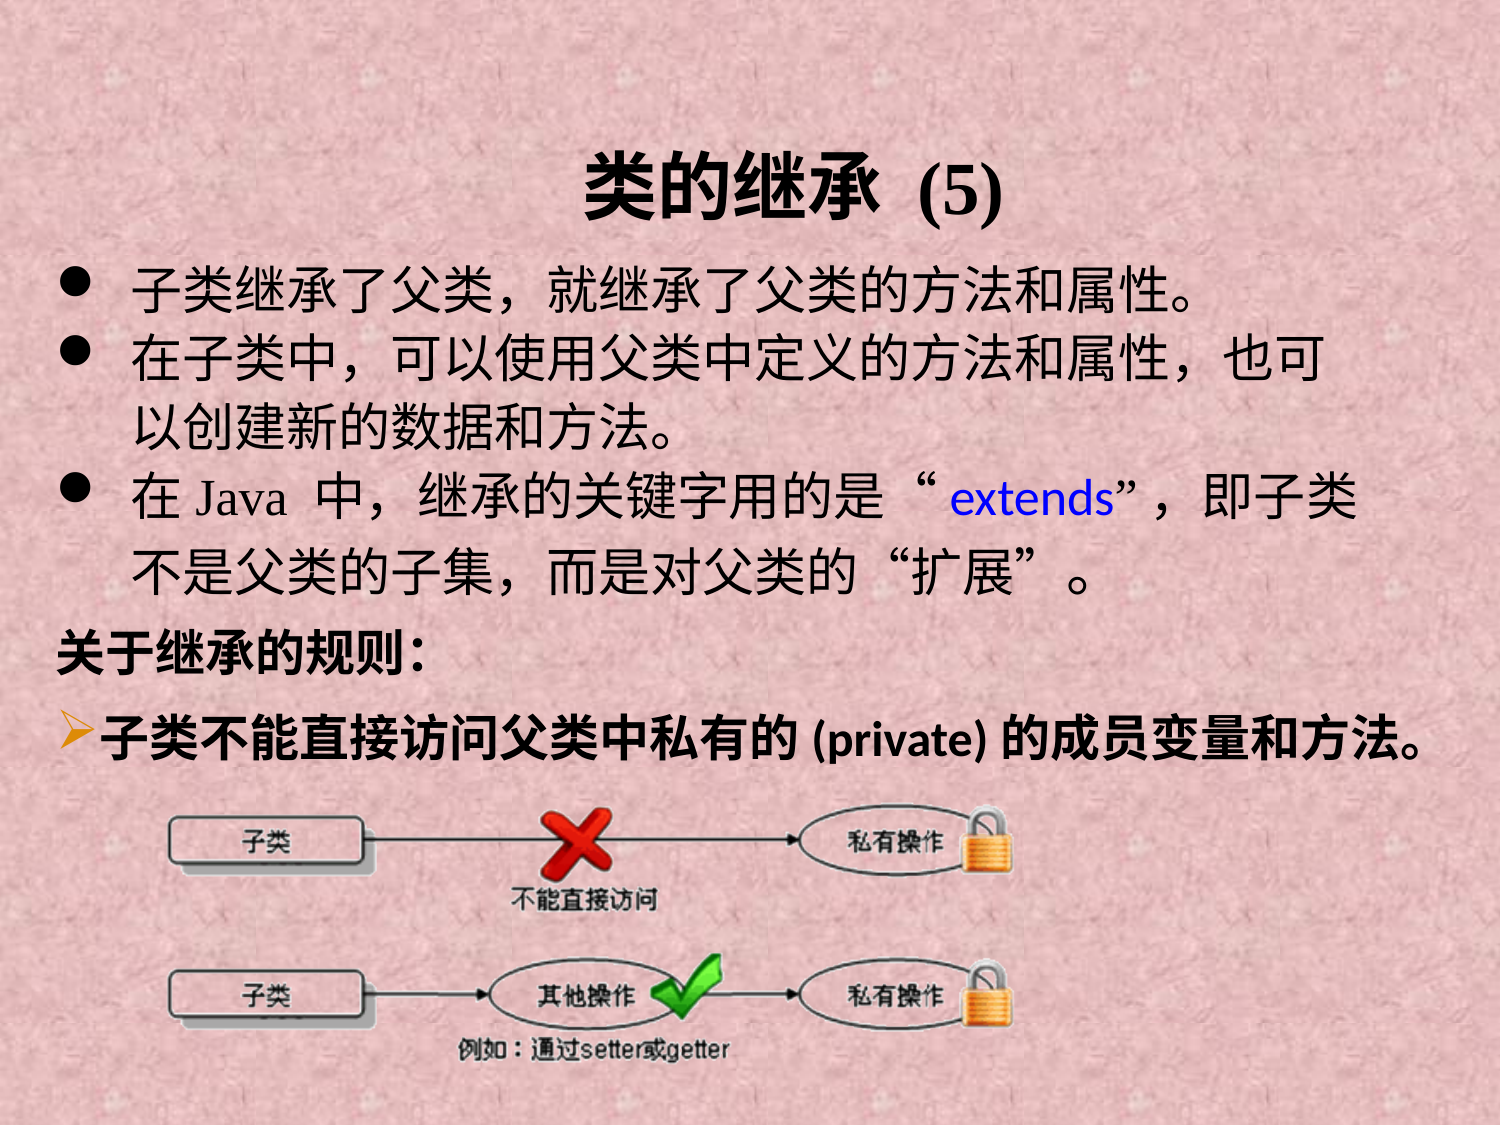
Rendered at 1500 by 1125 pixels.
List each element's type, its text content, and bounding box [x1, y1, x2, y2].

text_box 关于继承的规则： 子类不能直接访问父类中私有的(private)的成员变量和方法。 [41, 614, 1430, 774]
picture [0, 0, 1500, 1125]
text_box 子类继承了父类，就继承了父类的方法和属性。 在子类中，可以使用父类中定义的方法和属性，也可以创建新的数据和方法。 在Java 中，继承的关键字用的是“extends”，即子类不是父类的子集，而是对父类的“扩展”。 [41, 243, 1388, 610]
title 类的继承 (5) [567, 124, 1071, 243]
